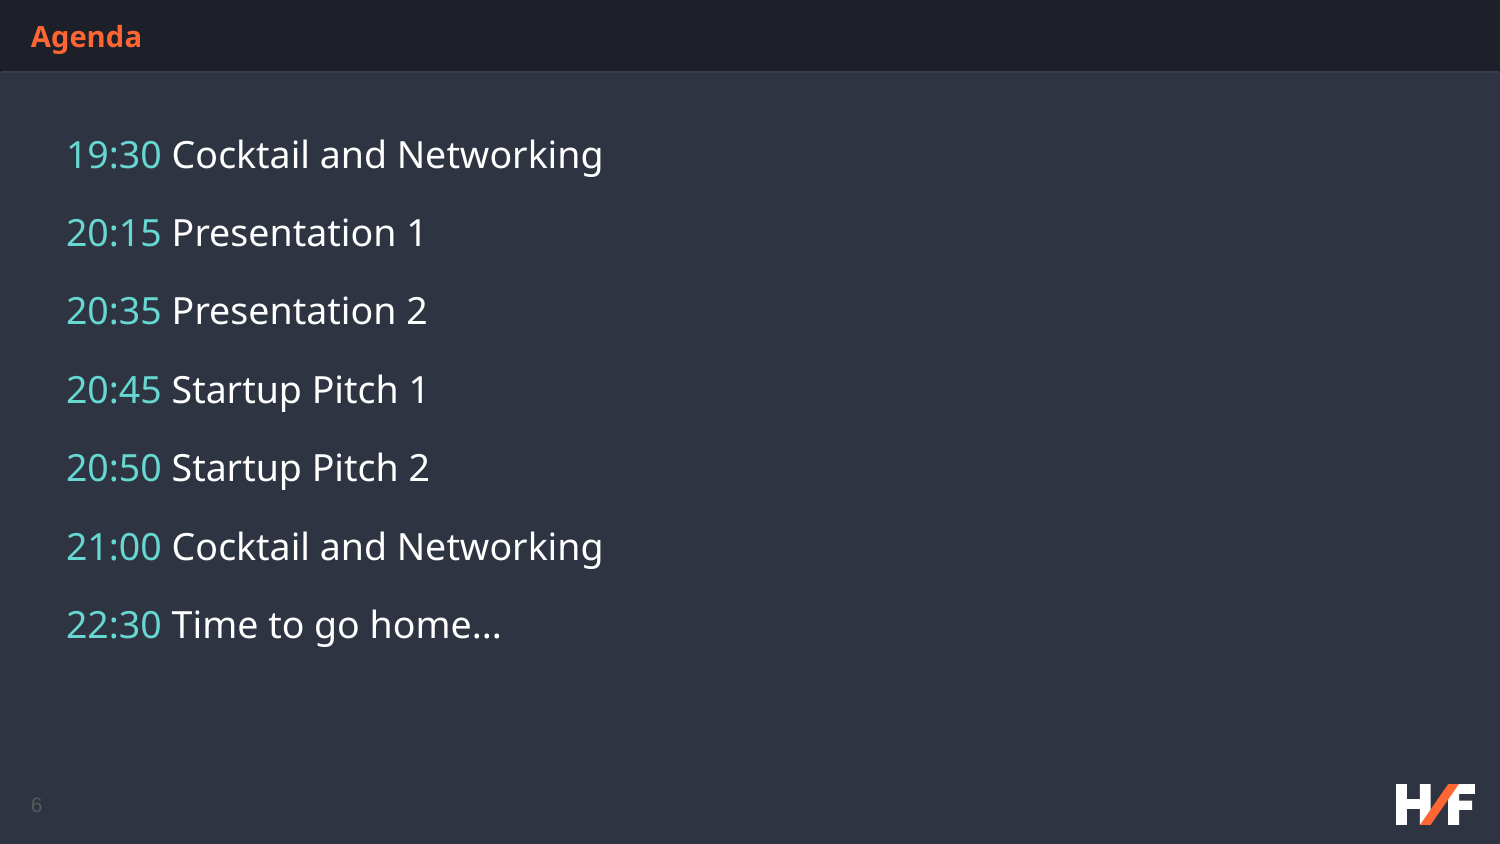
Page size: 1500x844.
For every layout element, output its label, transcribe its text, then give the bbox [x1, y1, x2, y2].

list 19:30 Cocktail and Networking 20:15 Presentation 1 20:35 Presentation 2 20:45 Startup Pitch 1 20:50 Startup Pitch 2 21:00 Cocktail and Networking 22:30 Time to go home... [51, 115, 736, 677]
title Agenda [15, 0, 1131, 73]
slide_number ‹#› [15, 771, 305, 837]
